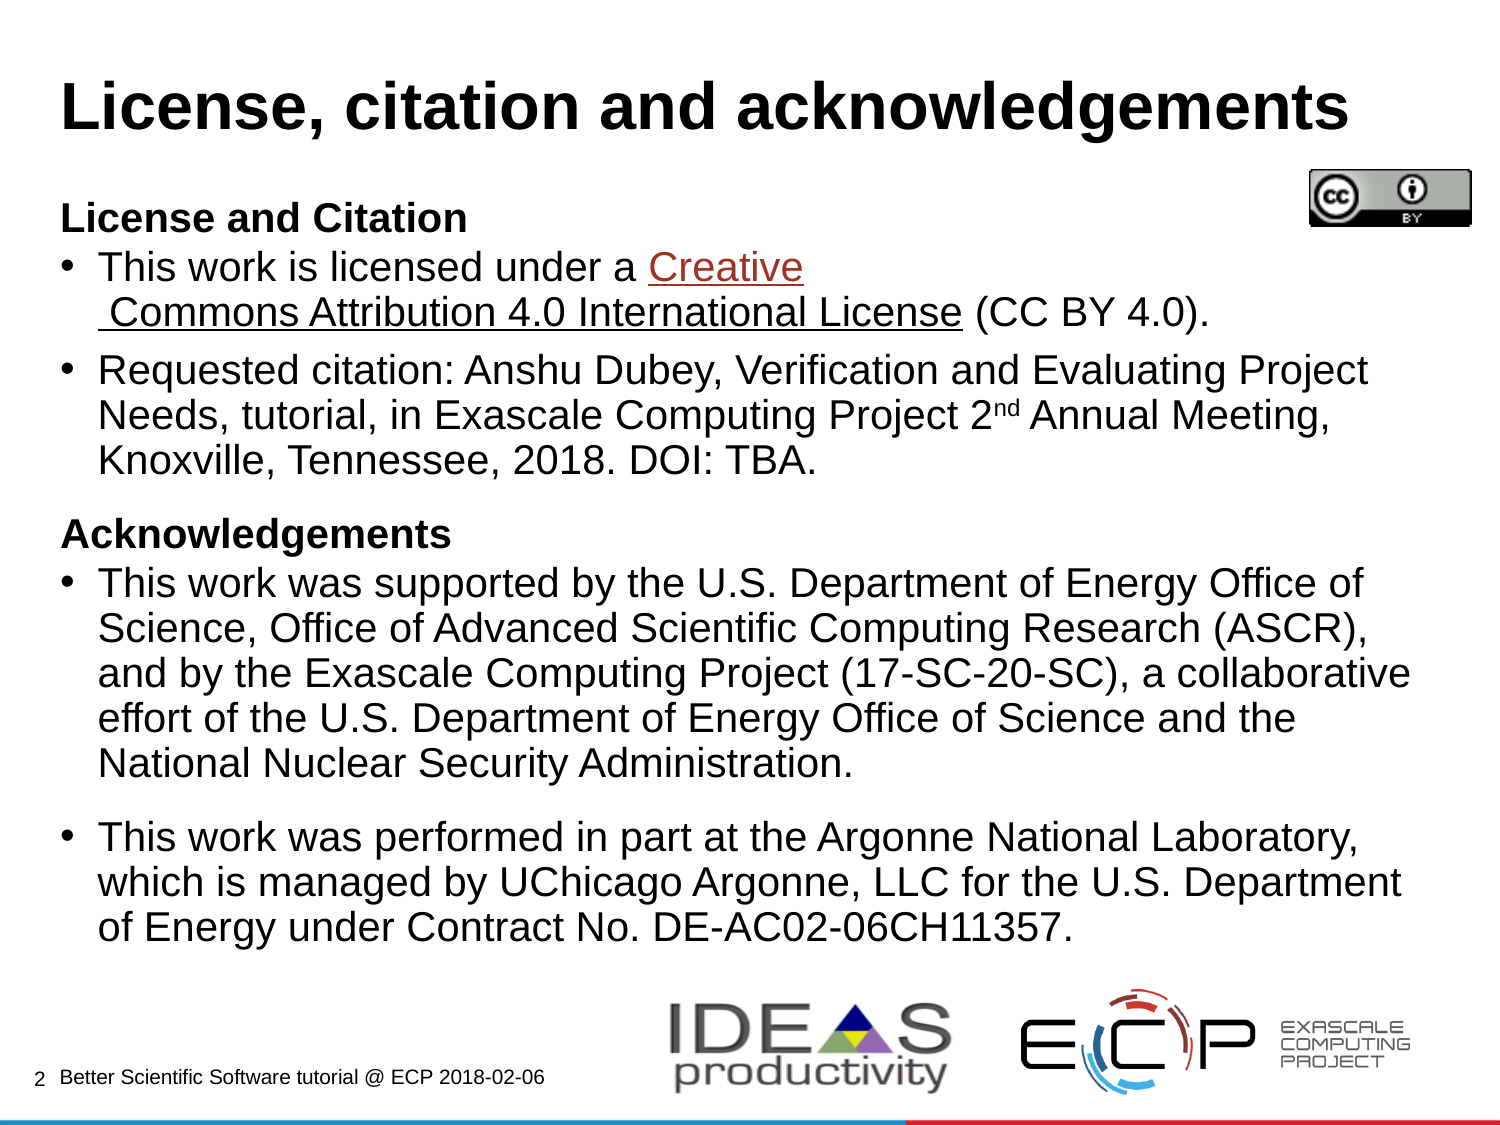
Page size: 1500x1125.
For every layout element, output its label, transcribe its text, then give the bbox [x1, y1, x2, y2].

title License, citation and acknowledgements [44, 67, 1445, 152]
picture [1309, 169, 1472, 227]
picture [658, 995, 962, 1101]
list License and Citation This work is licensed under a Creative Commons Attribution 4.0 International License (CC BY 4.0). Requested citation: Anshu Dubey, Verification and Evaluating Project Needs, tutorial, in Exascale Computing Project 2nd Annual Meeting, Knoxville, Tennessee, 2018. DOI: TBA. Acknowledgements This work was supported by the U.S. Department of Energy Office of Science, Office of Advanced Scientific Computing Research (ASCR), and by the Exascale Computing Project (17-SC-20-SC), a collaborative effort of the U.S. Department of Energy Office of Science and the National Nuclear Security Administration. This work was performed in part at the Argonne National Laboratory, which is managed by UChicago Argonne, LLC for the U.S. Department of Energy under Contract No. DE-AC02-06CH11357. [44, 188, 1445, 854]
picture [1021, 989, 1410, 1095]
